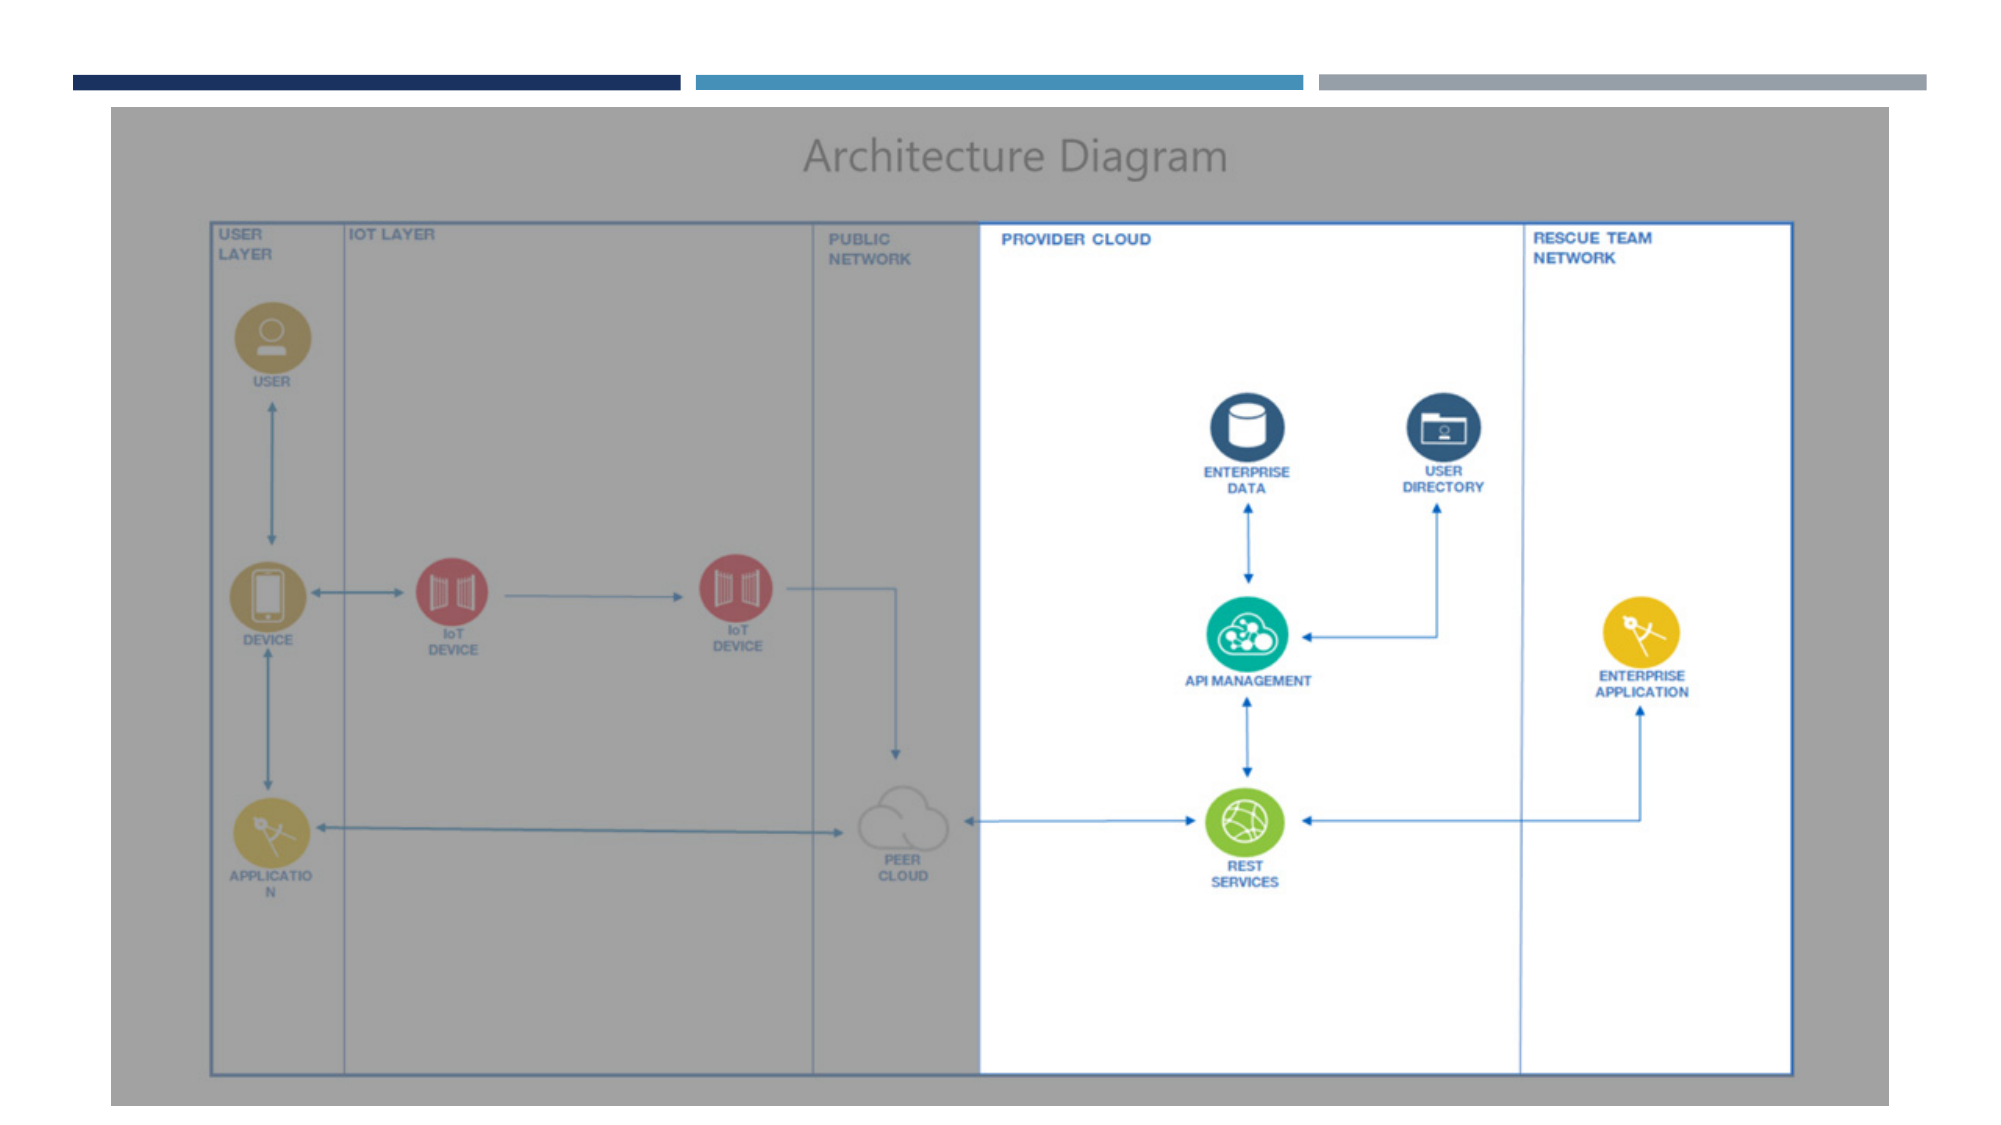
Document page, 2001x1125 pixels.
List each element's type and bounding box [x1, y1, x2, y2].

picture [111, 106, 1889, 1106]
